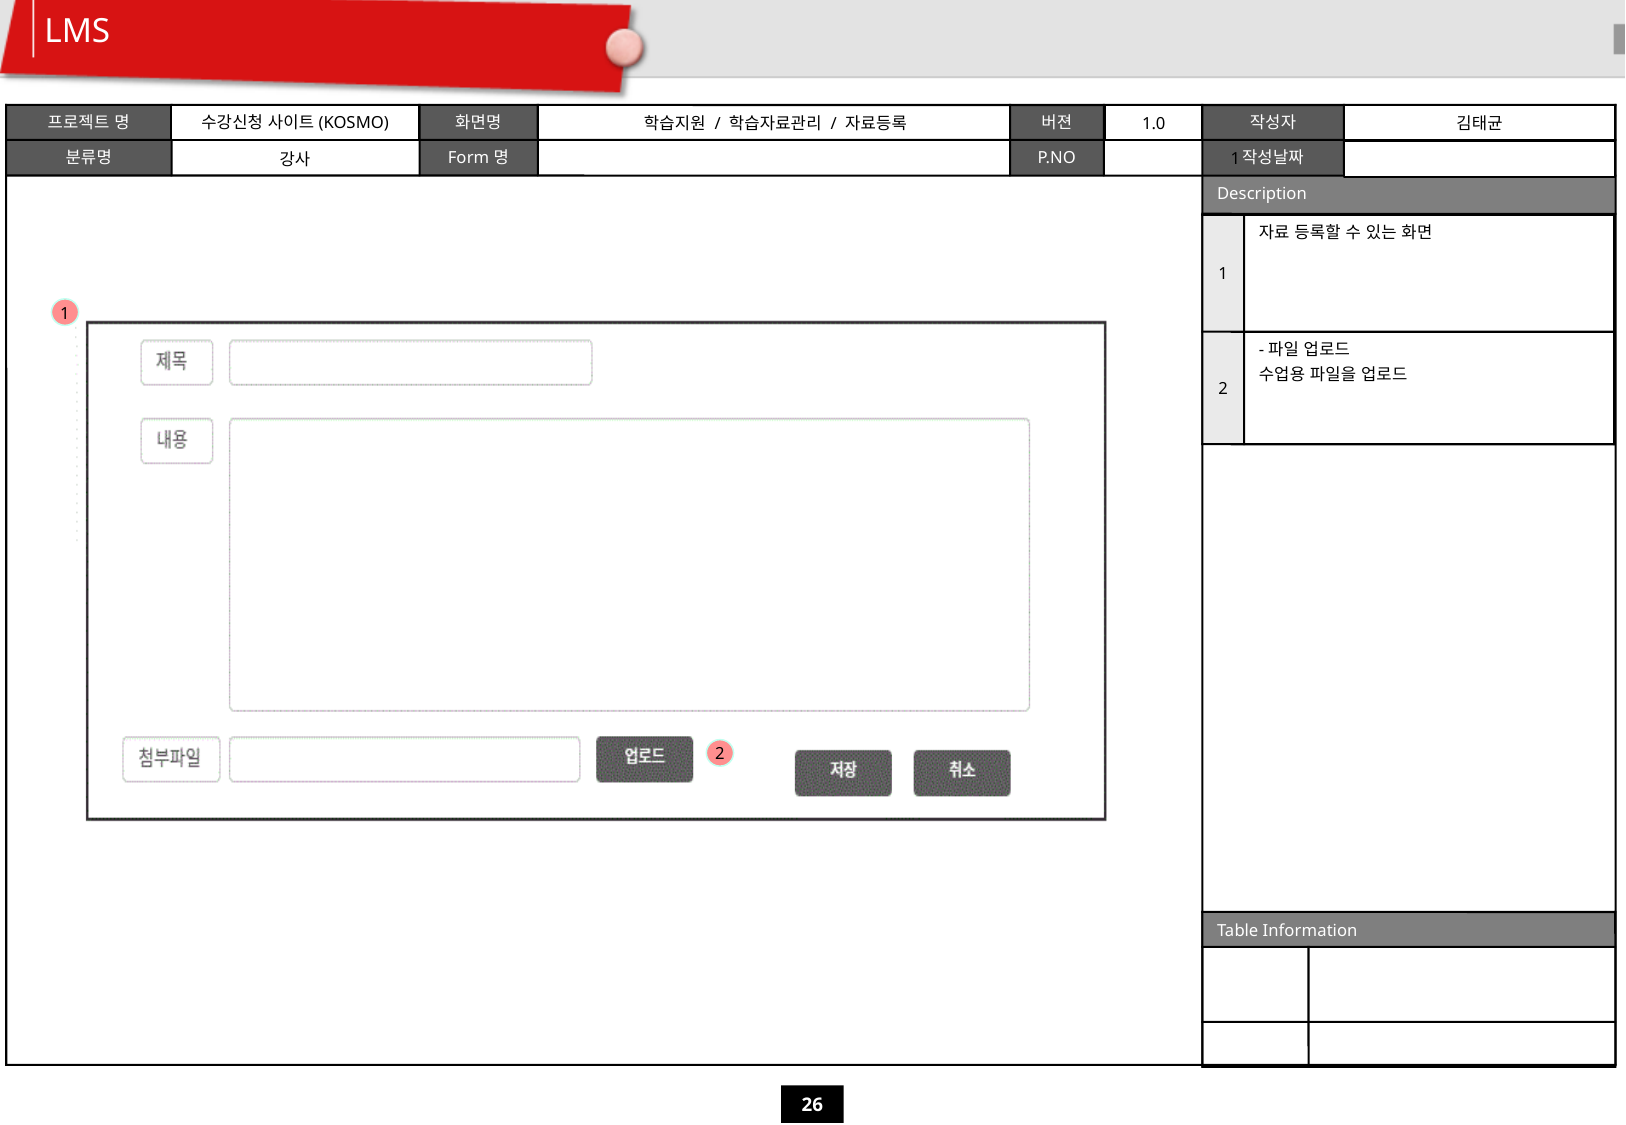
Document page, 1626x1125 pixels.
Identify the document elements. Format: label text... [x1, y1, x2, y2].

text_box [1202, 911, 1616, 1067]
text_box 1.0 [1105, 105, 1203, 140]
text_box 강사 [171, 139, 420, 178]
text_box 수강신청 사이트(KOSMO) [171, 104, 420, 139]
text_box 김태균 [1344, 105, 1616, 140]
text_box 학습지원 / 학습자료관리 / 자료등록 [539, 103, 1012, 142]
text_box 1 [1105, 140, 1247, 176]
text_box [1344, 141, 1615, 177]
text_box LMS [29, 0, 597, 57]
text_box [1202, 214, 1614, 445]
text_box 1 [51, 298, 79, 326]
picture [74, 312, 1115, 835]
picture [0, 0, 1625, 110]
